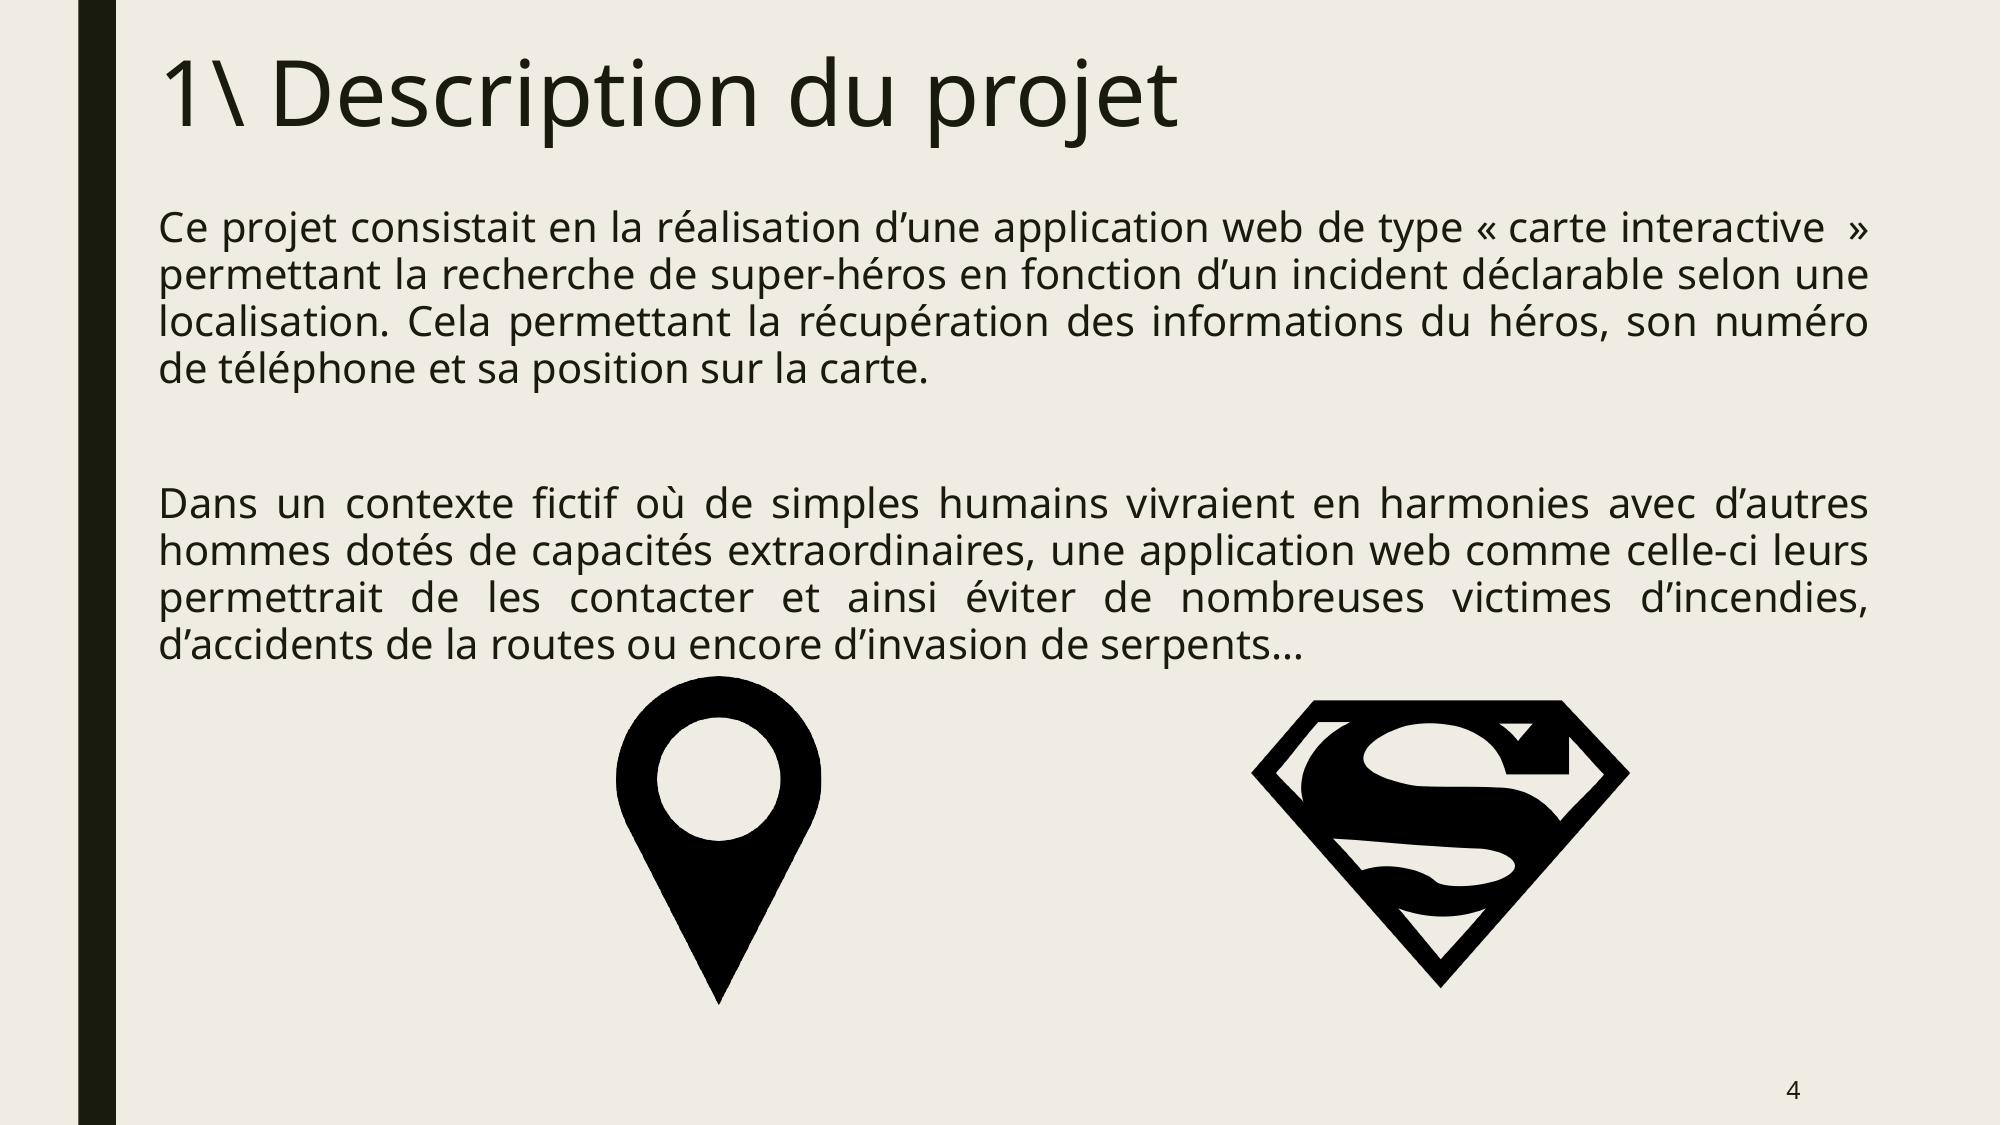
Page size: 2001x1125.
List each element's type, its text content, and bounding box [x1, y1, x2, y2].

list Ce projet consistait en la réalisation d’une application web de type « carte interactive » permettant la recherche de super-héros en fonction d’un incident déclarable selon une localisation. Cela permettant la récupération des informations du héros, son numéro de téléphone et sa position sur la carte. Dans un contexte fictif où de simples humains vivraient en harmonies avec d’autres hommes dotés de capacités extraordinaires, une application web comme celle-ci leurs permettrait de les contacter et ainsi éviter de nombreuses victimes d’incendies, d’accidents de la routes ou encore d’invasion de serpents… [143, 197, 1886, 929]
picture [554, 676, 883, 1005]
picture [1251, 642, 1636, 1026]
title 1\ Description du projet [143, 40, 1719, 197]
slide_number 4 [1553, 1058, 1816, 1125]
